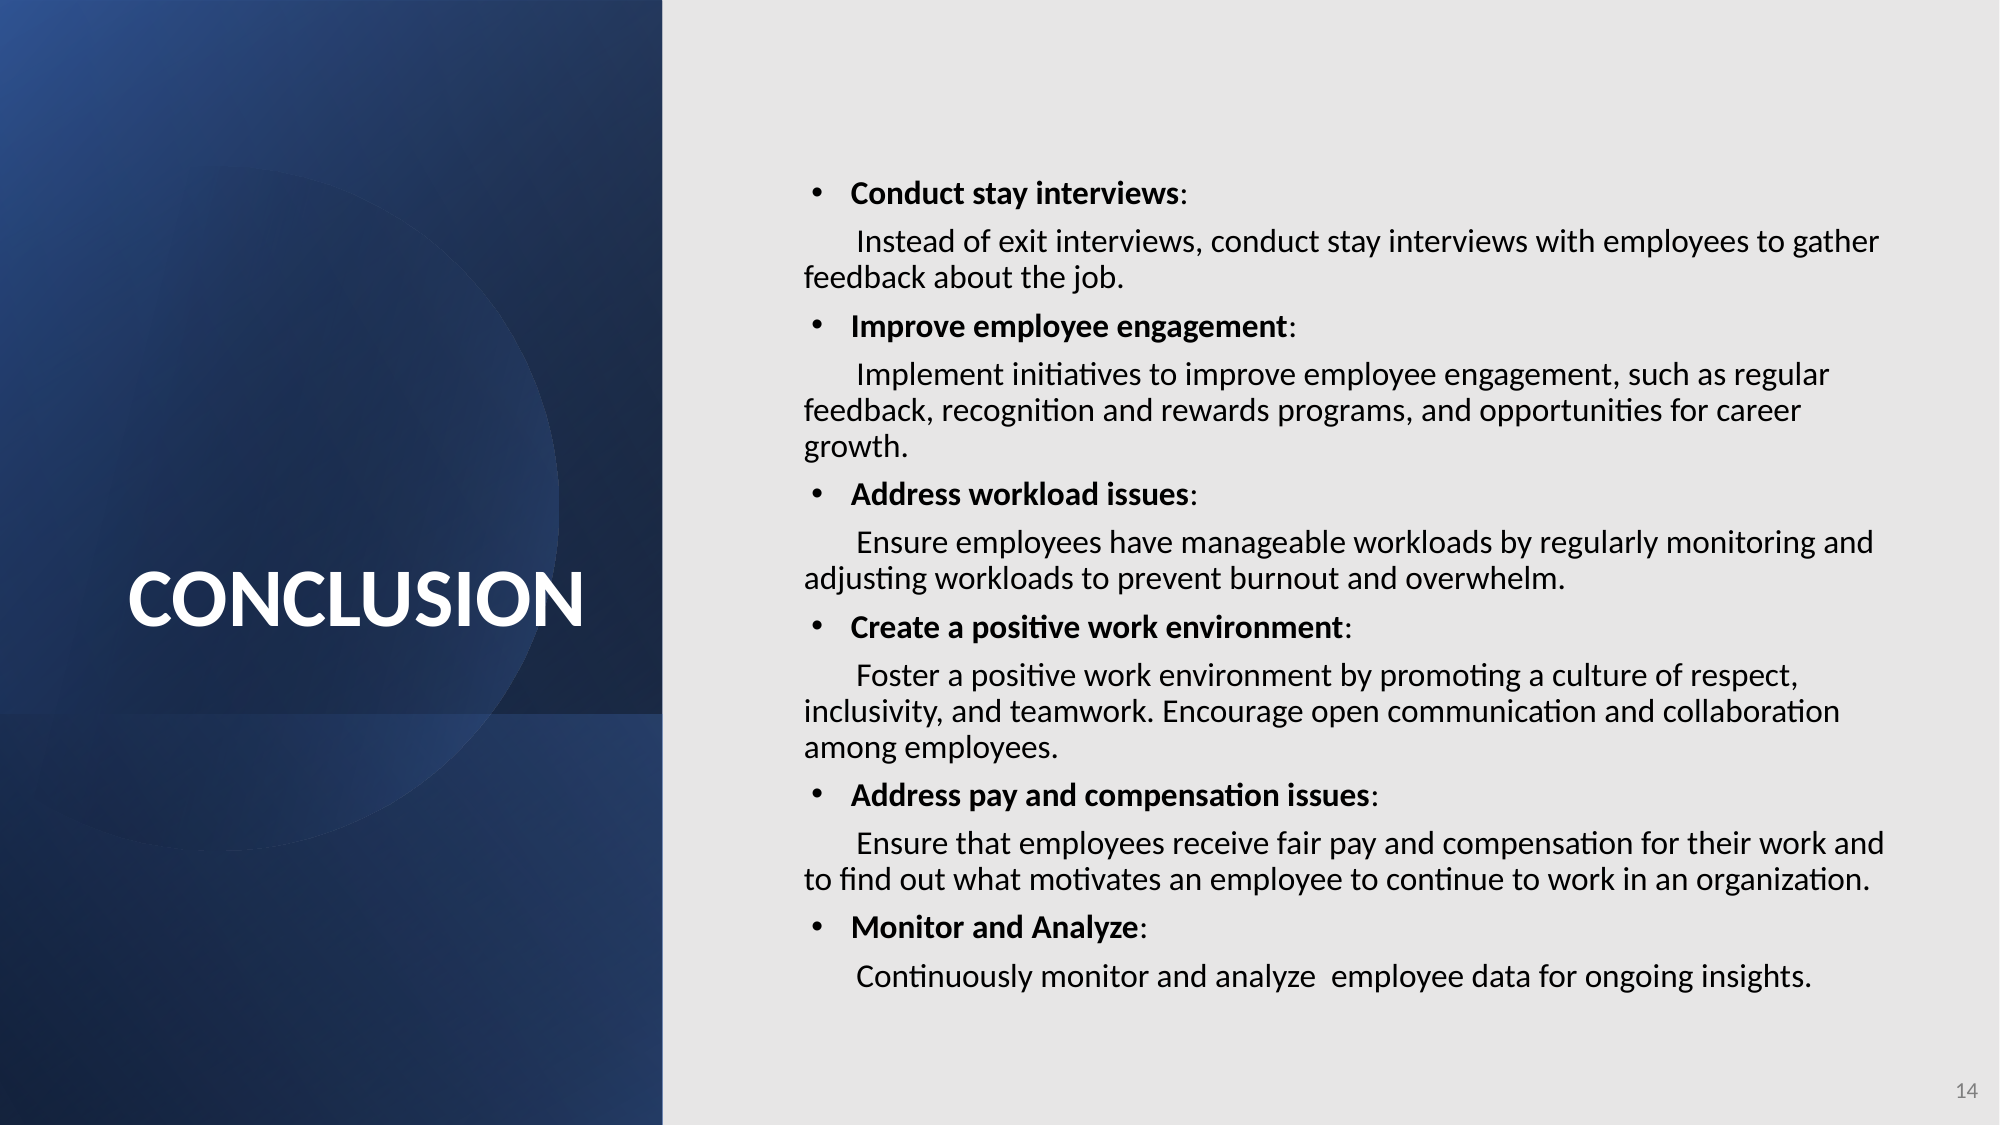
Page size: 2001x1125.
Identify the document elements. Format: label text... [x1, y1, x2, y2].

text_box CONCLUSION [76, 96, 602, 652]
text_box [663, 0, 2000, 1125]
text_box [0, 0, 663, 1124]
text_box Conduct stay interviews: Instead of exit interviews, conduct stay interviews with employees to gather feedback about the job. Improve employee engagement: Implement initiatives to improve employee engagement, such as regular feedback, recognition and rewards programs, and opportunities for career growth. Address workload issues: Ensure employees have manageable workloads by regularly monitoring and adjusting workloads to prevent burnout and overwhelm. Create a positive work environment: Foster a positive work environment by promoting a culture of respect, inclusivity, and teamwork. Encourage open communication and collaboration among employees. Address pay and compensation issues: Ensure that employees receive fair pay and compensation for their work and to find out what motivates an employee to continue to work in an organization. Monitor and Analyze: Continuously monitor and analyze employee data for ongoing insights. [789, 106, 1924, 1017]
slide_number ‹#› [1920, 1058, 1994, 1119]
